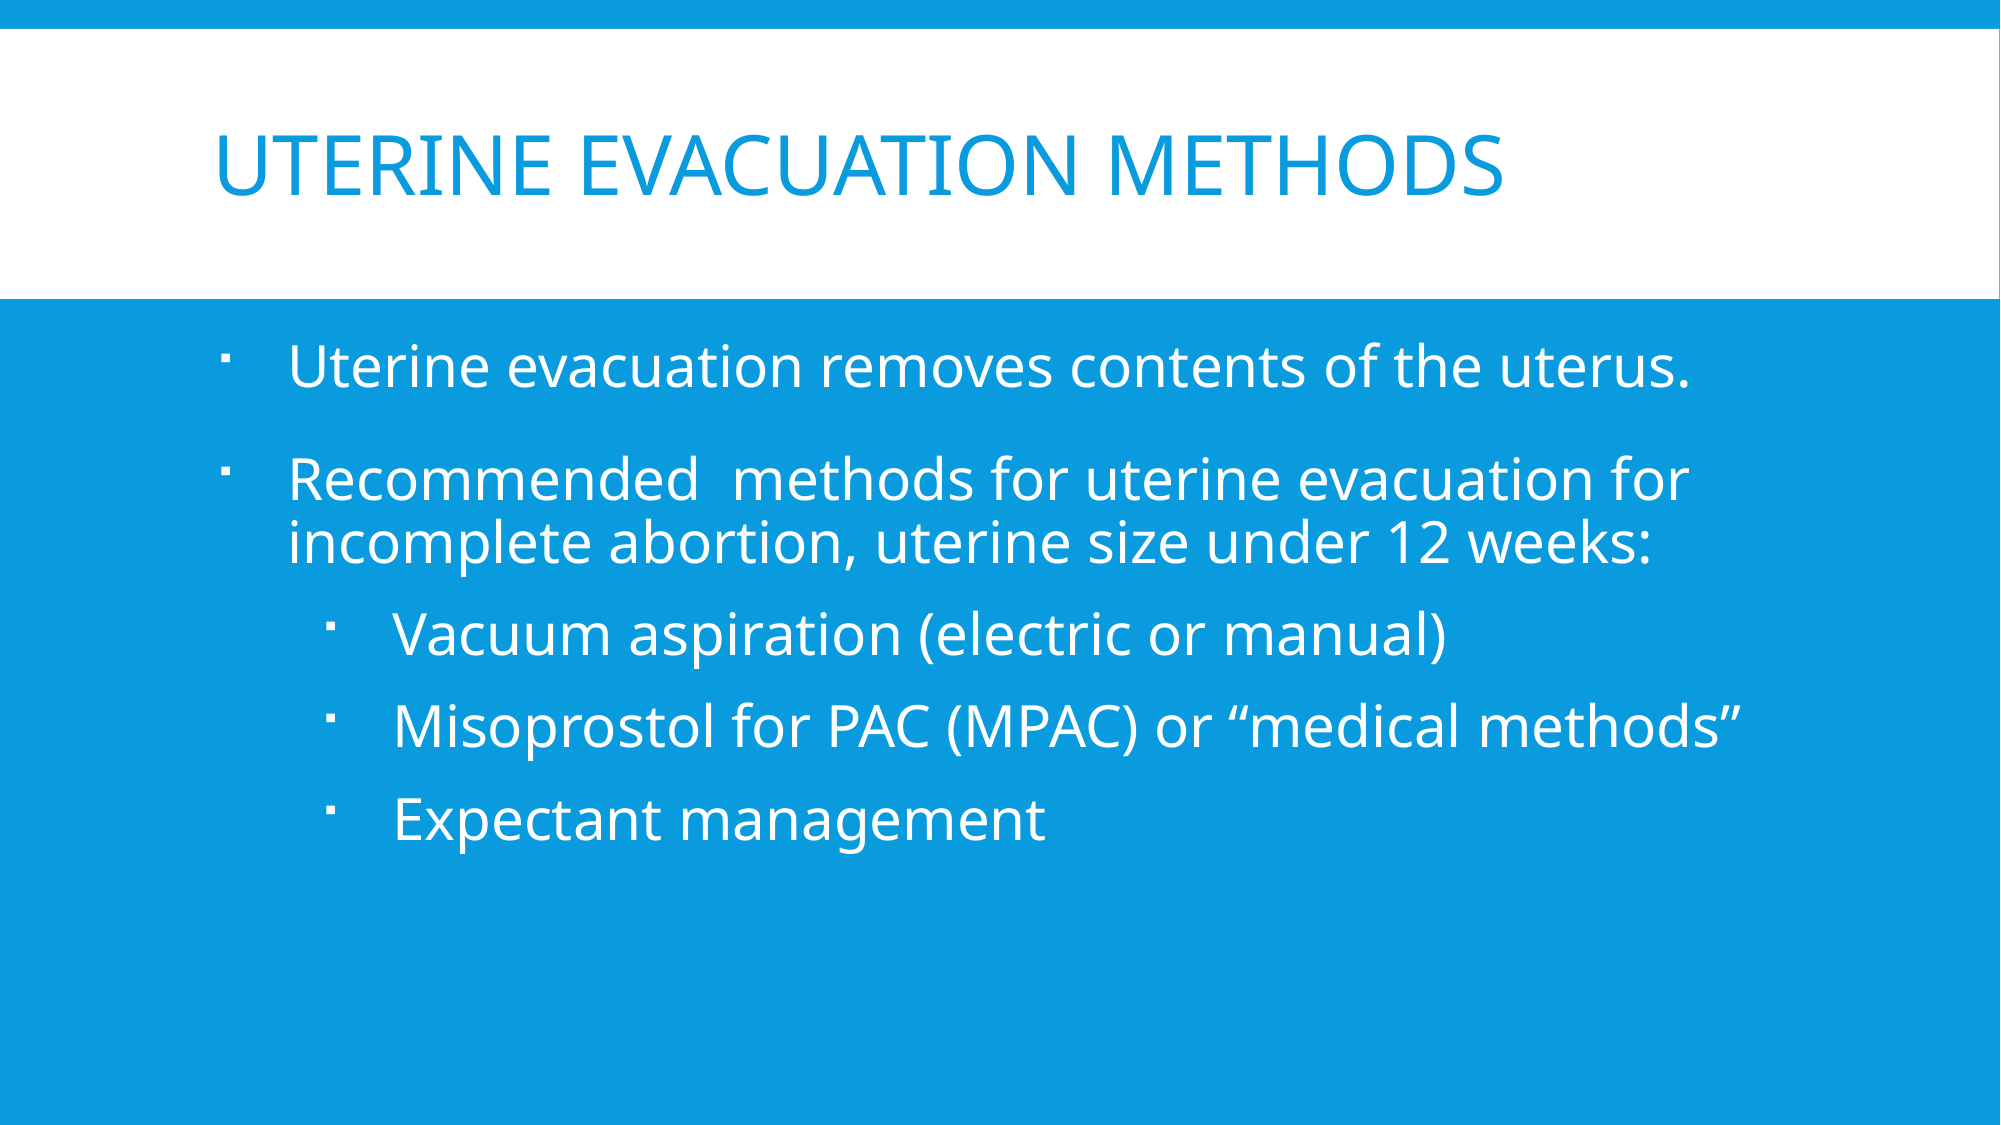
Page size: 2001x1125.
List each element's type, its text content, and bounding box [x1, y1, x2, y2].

title Uterine Evacuation Methods [197, 46, 1803, 295]
list Uterine evacuation removes contents of the uterus. Recommended methods for uterine evacuation for incomplete abortion, uterine size under 12 weeks: Vacuum aspiration (electric or manual) Misoprostol for PAC (MPAC) or “medical methods” Expectant management [197, 329, 1803, 1020]
